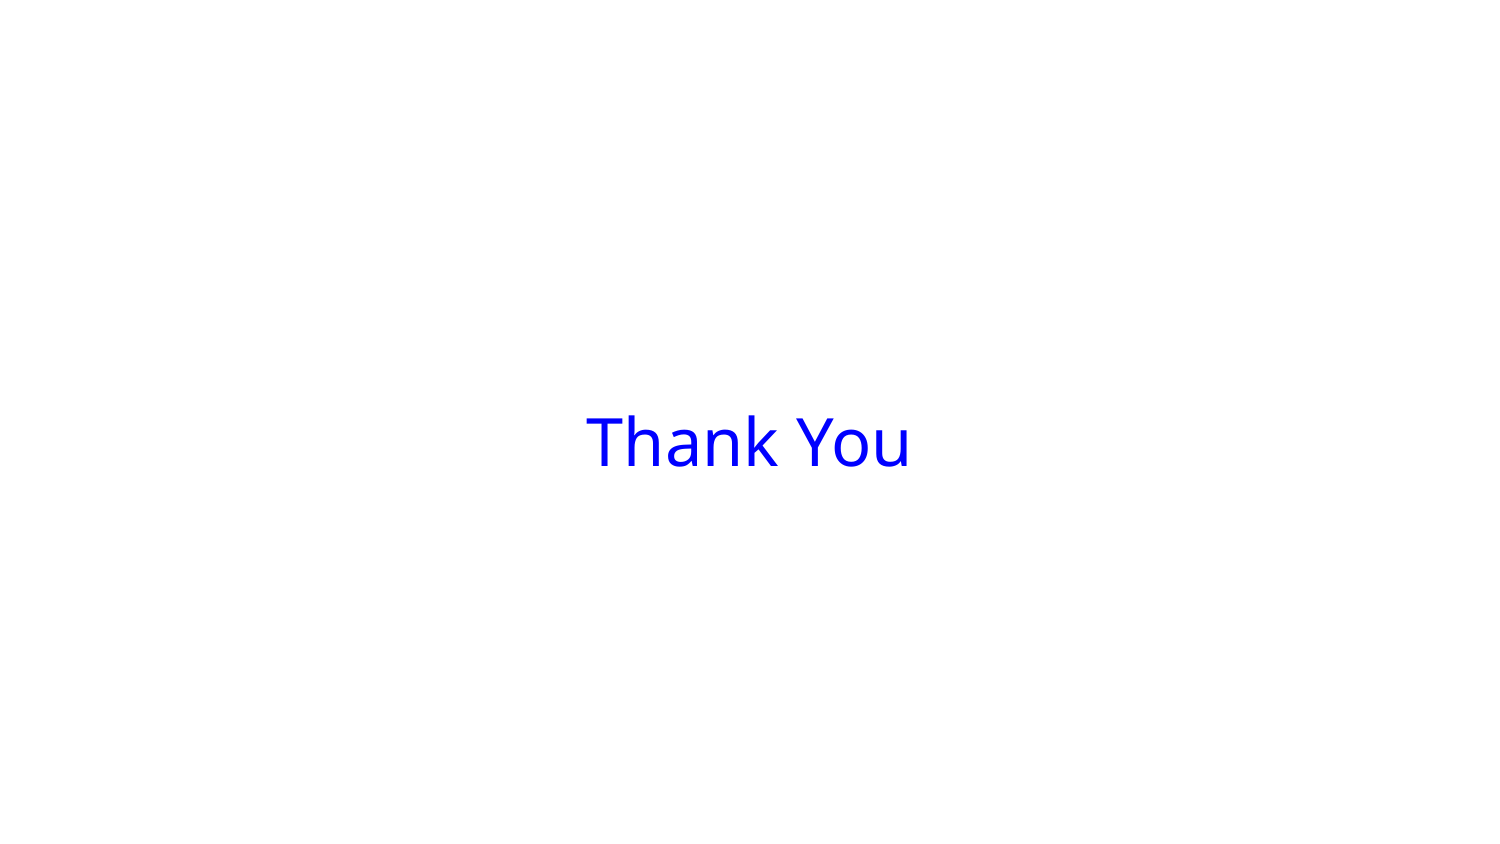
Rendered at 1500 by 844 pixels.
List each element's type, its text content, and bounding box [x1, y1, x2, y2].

text_box Thank You [147, 385, 1353, 482]
